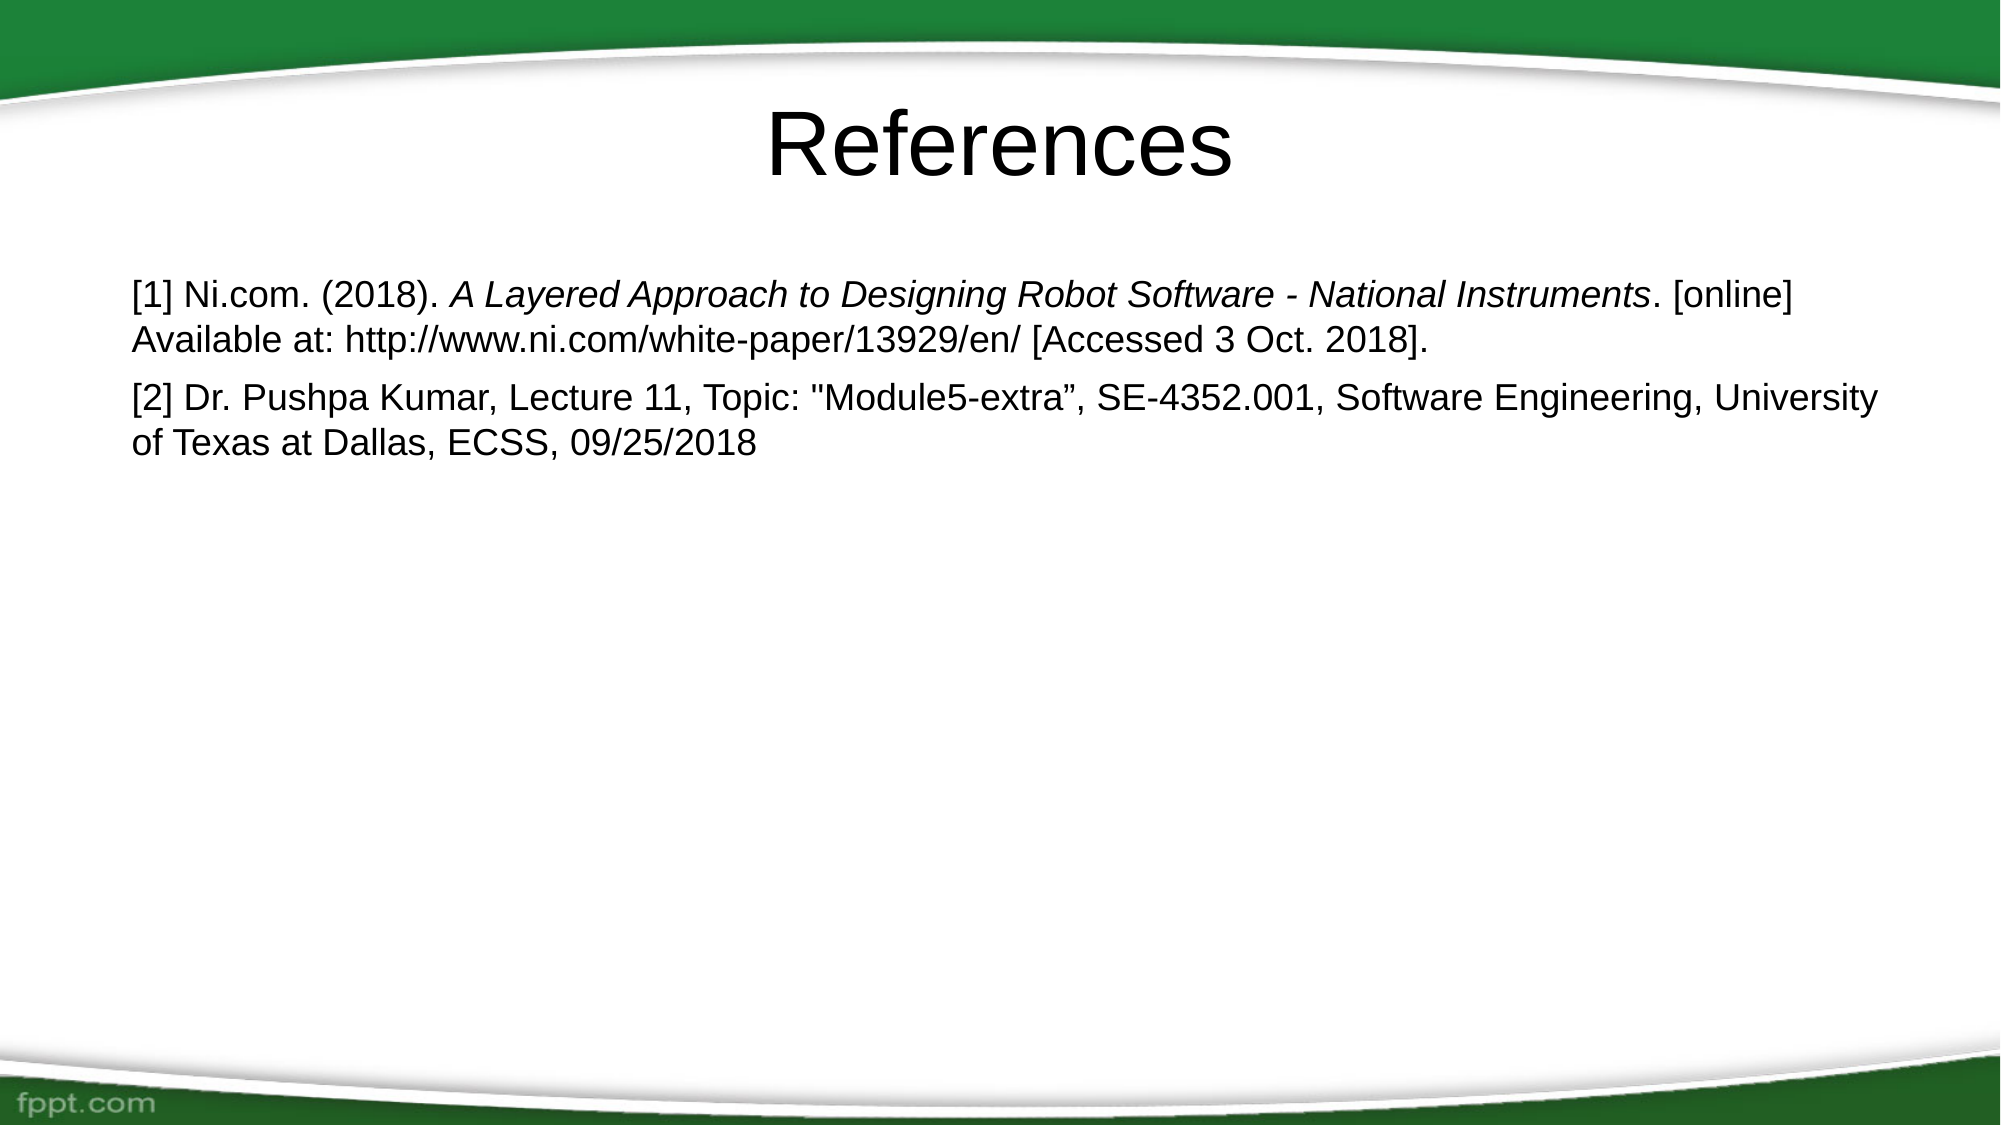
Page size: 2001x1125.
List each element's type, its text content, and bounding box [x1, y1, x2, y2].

title References [99, 45, 1900, 233]
picture [0, 0, 2001, 1125]
list [1] Ni.com. (2018). A Layered Approach to Designing Robot Software - National Instruments. [online] Available at: http://www.ni.com/white-paper/13929/en/ [Accessed 3 Oct. 2018]. [2] Dr. Pushpa Kumar, Lecture 11, Topic: "Module5-extra”, SE-4352.001, Software Engineering, University of Texas at Dallas, ECSS, 09/25/2018 [99, 262, 1900, 1005]
